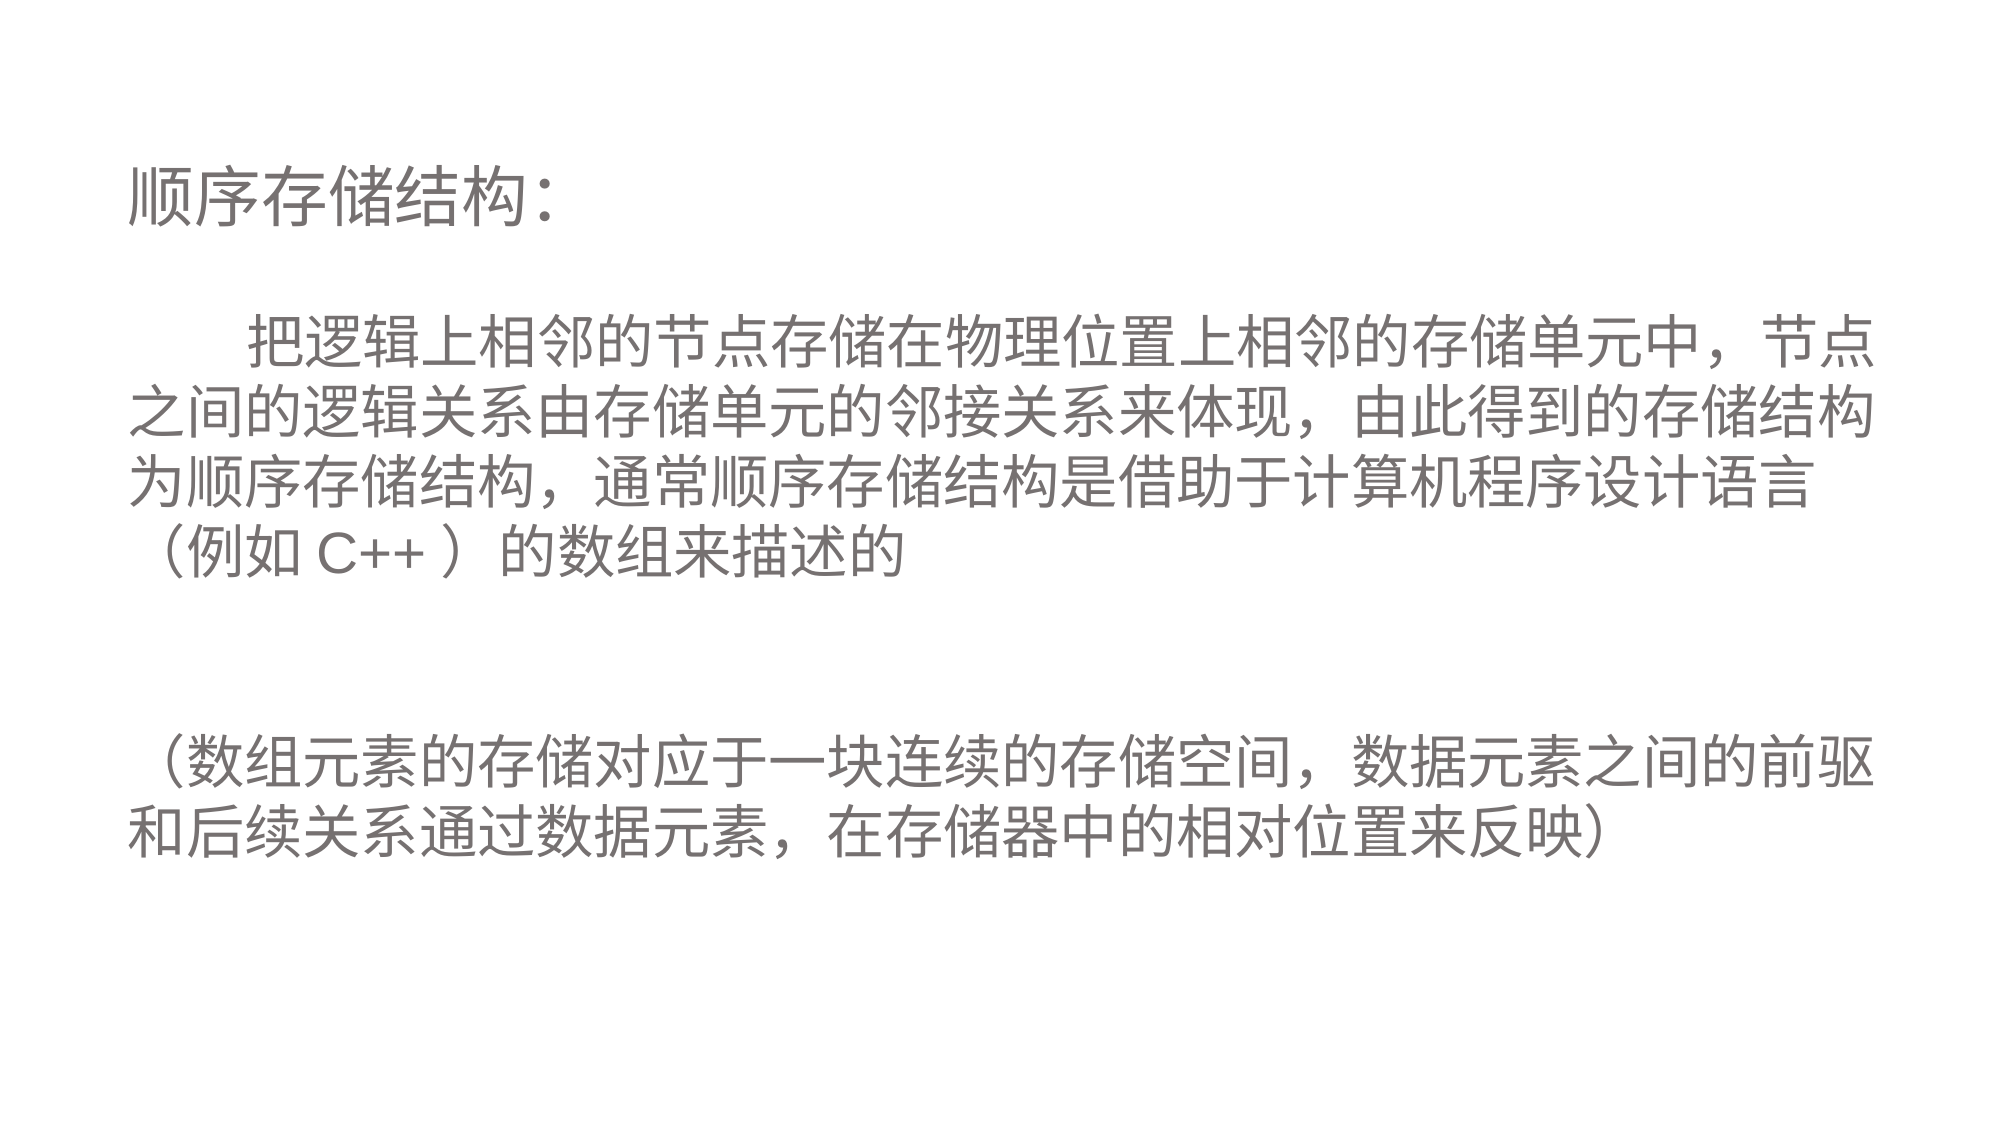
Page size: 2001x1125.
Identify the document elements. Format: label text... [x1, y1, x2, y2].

text_box 顺序存储结构： 把逻辑上相邻的节点存储在物理位置上相邻的存储单元中，节点之间的逻辑关系由存储单元的邻接关系来体现，由此得到的存储结构为顺序存储结构，通常顺序存储结构是借助于计算机程序设计语言（例如C++）的数组来描述的 （数组元素的存储对应于一块连续的存储空间，数据元素之间的前驱和后续关系通过数据元素，在存储器中的相对位置来反映） [113, 147, 1936, 1013]
